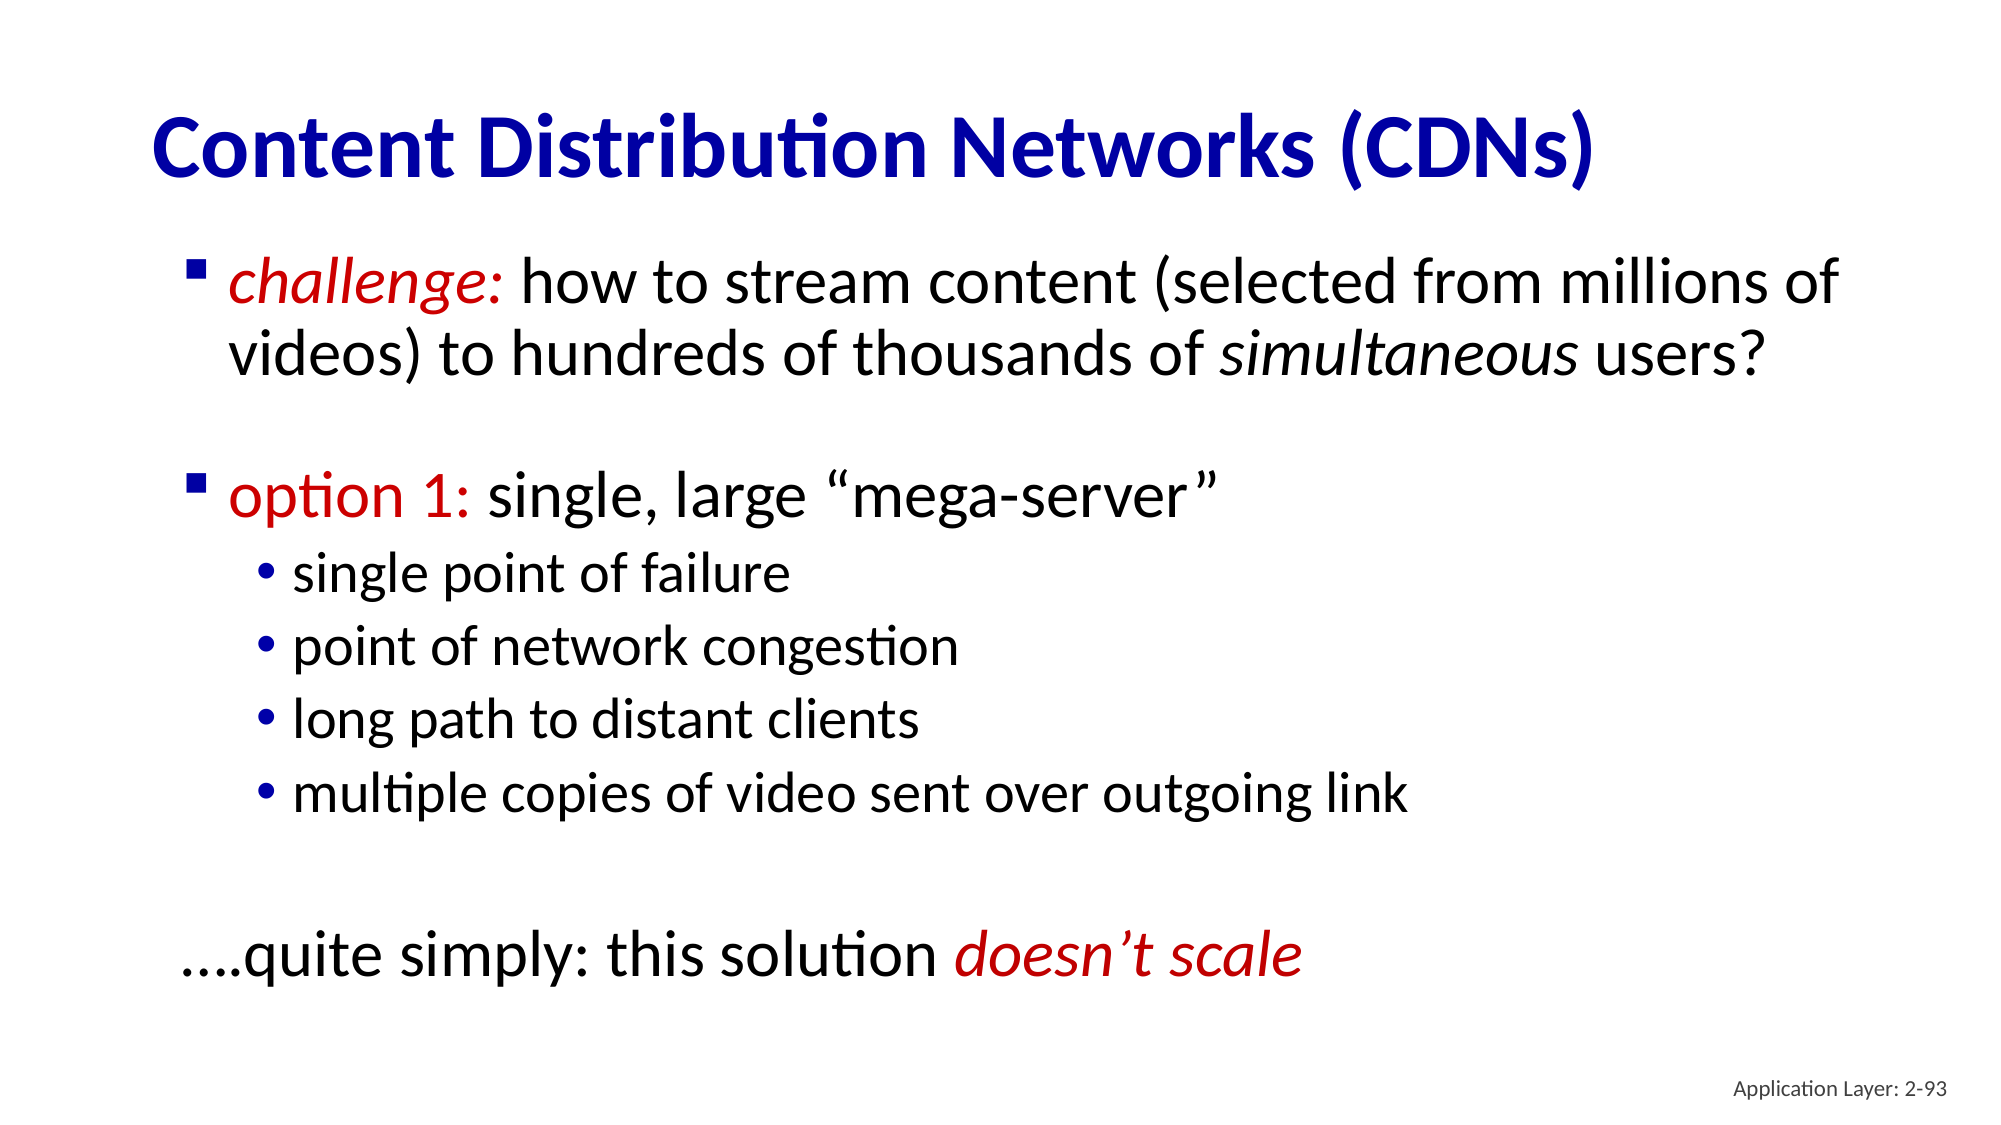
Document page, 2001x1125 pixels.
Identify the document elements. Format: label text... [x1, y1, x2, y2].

text_box option 1: single, large “mega-server” single point of failure point of network congestion long path to distant clients multiple copies of video sent over outgoing link ….quite simply: this solution doesn’t scale [166, 452, 1892, 1125]
title Content Distribution Networks (CDNs) [137, 74, 1863, 221]
slide_number Application Layer: 2-93 [1512, 1056, 1963, 1117]
text_box challenge: how to stream content (selected from millions of videos) to hundreds of thousands of simultaneous users? [166, 238, 1892, 452]
